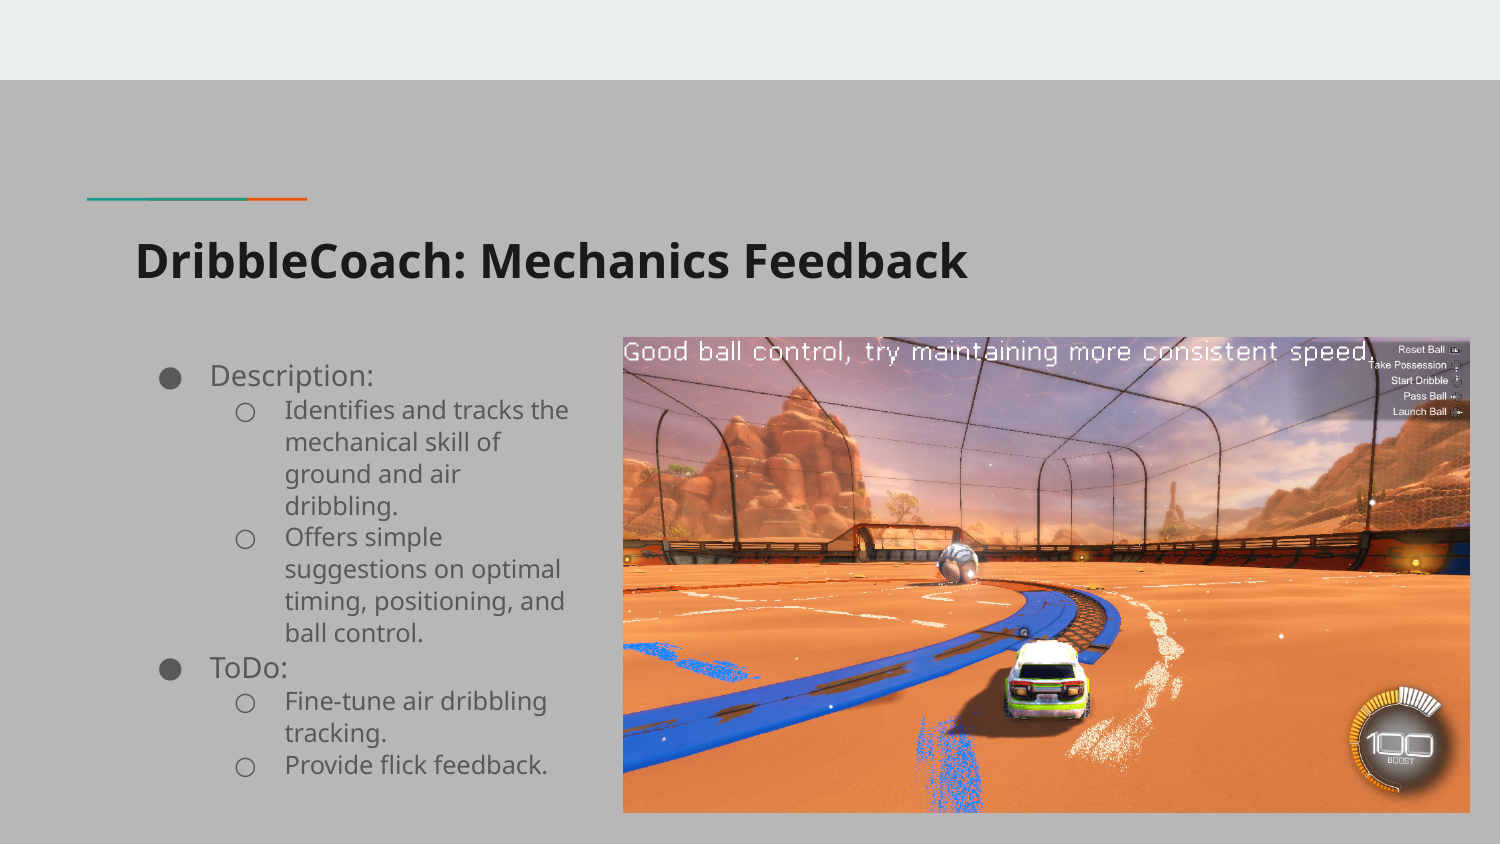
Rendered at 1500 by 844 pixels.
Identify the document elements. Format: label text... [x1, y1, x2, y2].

picture [623, 337, 1471, 813]
list Description: Identifies and tracks the mechanical skill of ground and air dribbling. Offers simple suggestions on optimal timing, positioning, and ball control. ToDo: Fine-tune air dribbling tracking. Provide flick feedback. [119, 341, 598, 712]
title DribbleCoach: Mechanics Feedback [119, 216, 1381, 305]
